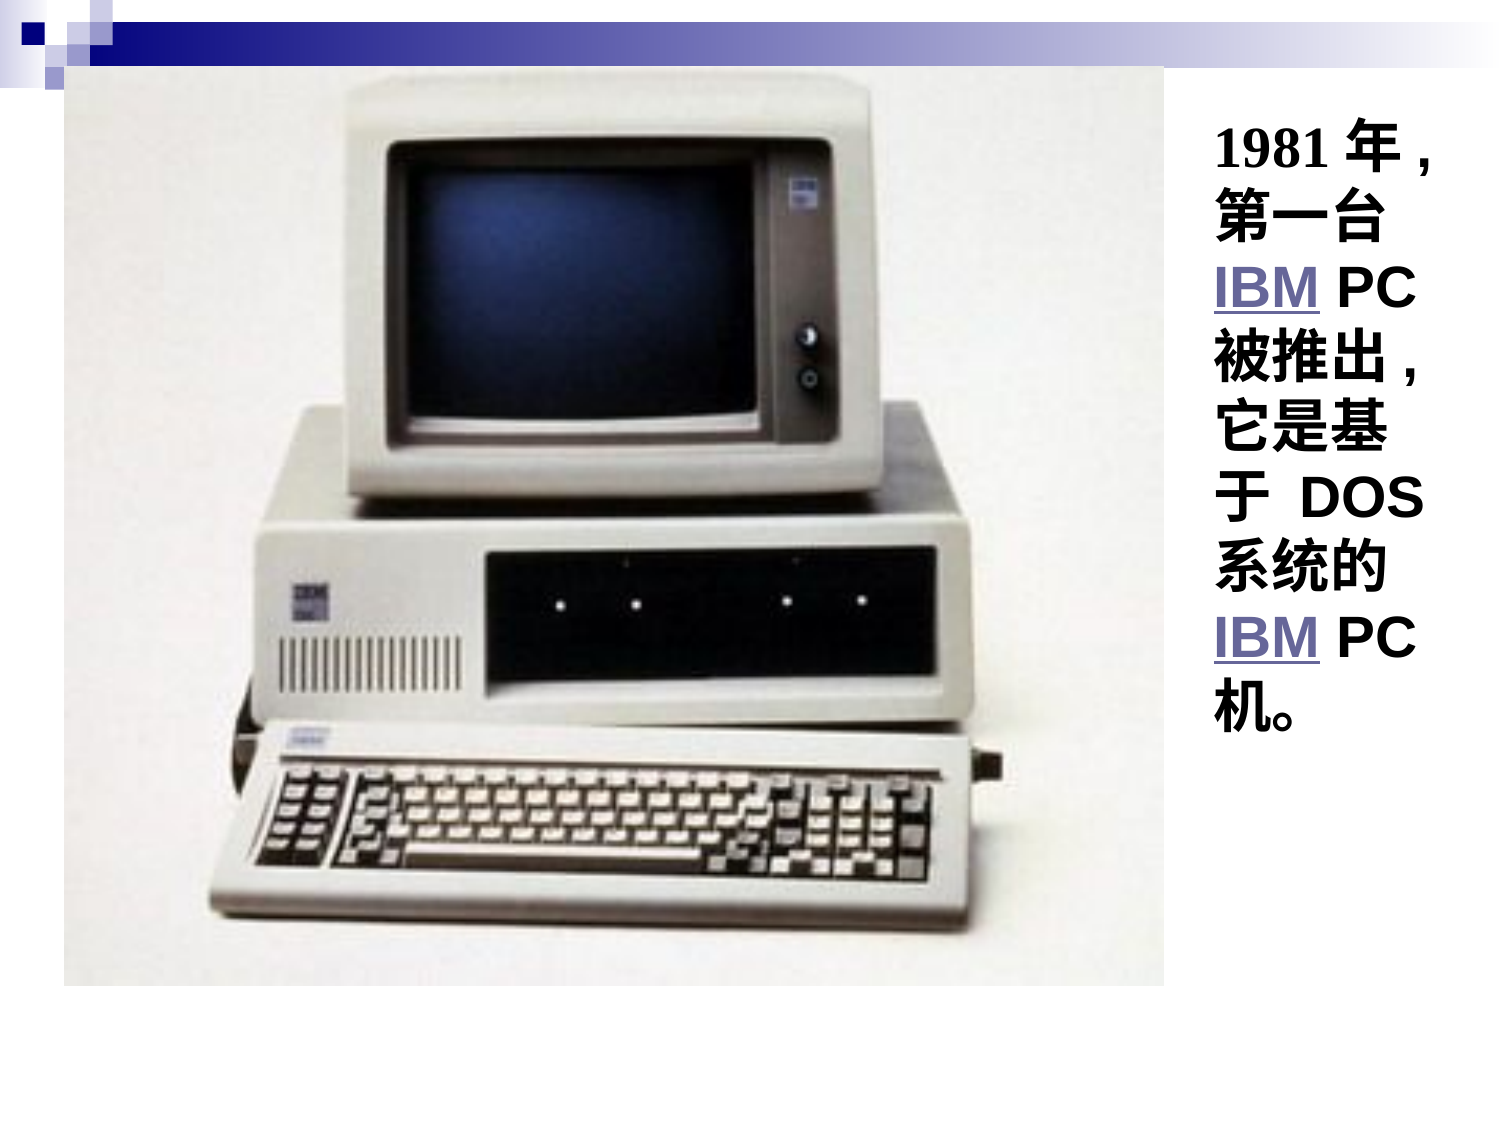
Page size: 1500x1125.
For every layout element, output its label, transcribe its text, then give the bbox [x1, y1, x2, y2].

text_box 1981年,第一台 IBM PC 被推出, 它是基于 DOS 系统的IBM PC机。 [1198, 101, 1459, 817]
picture [64, 66, 1164, 987]
